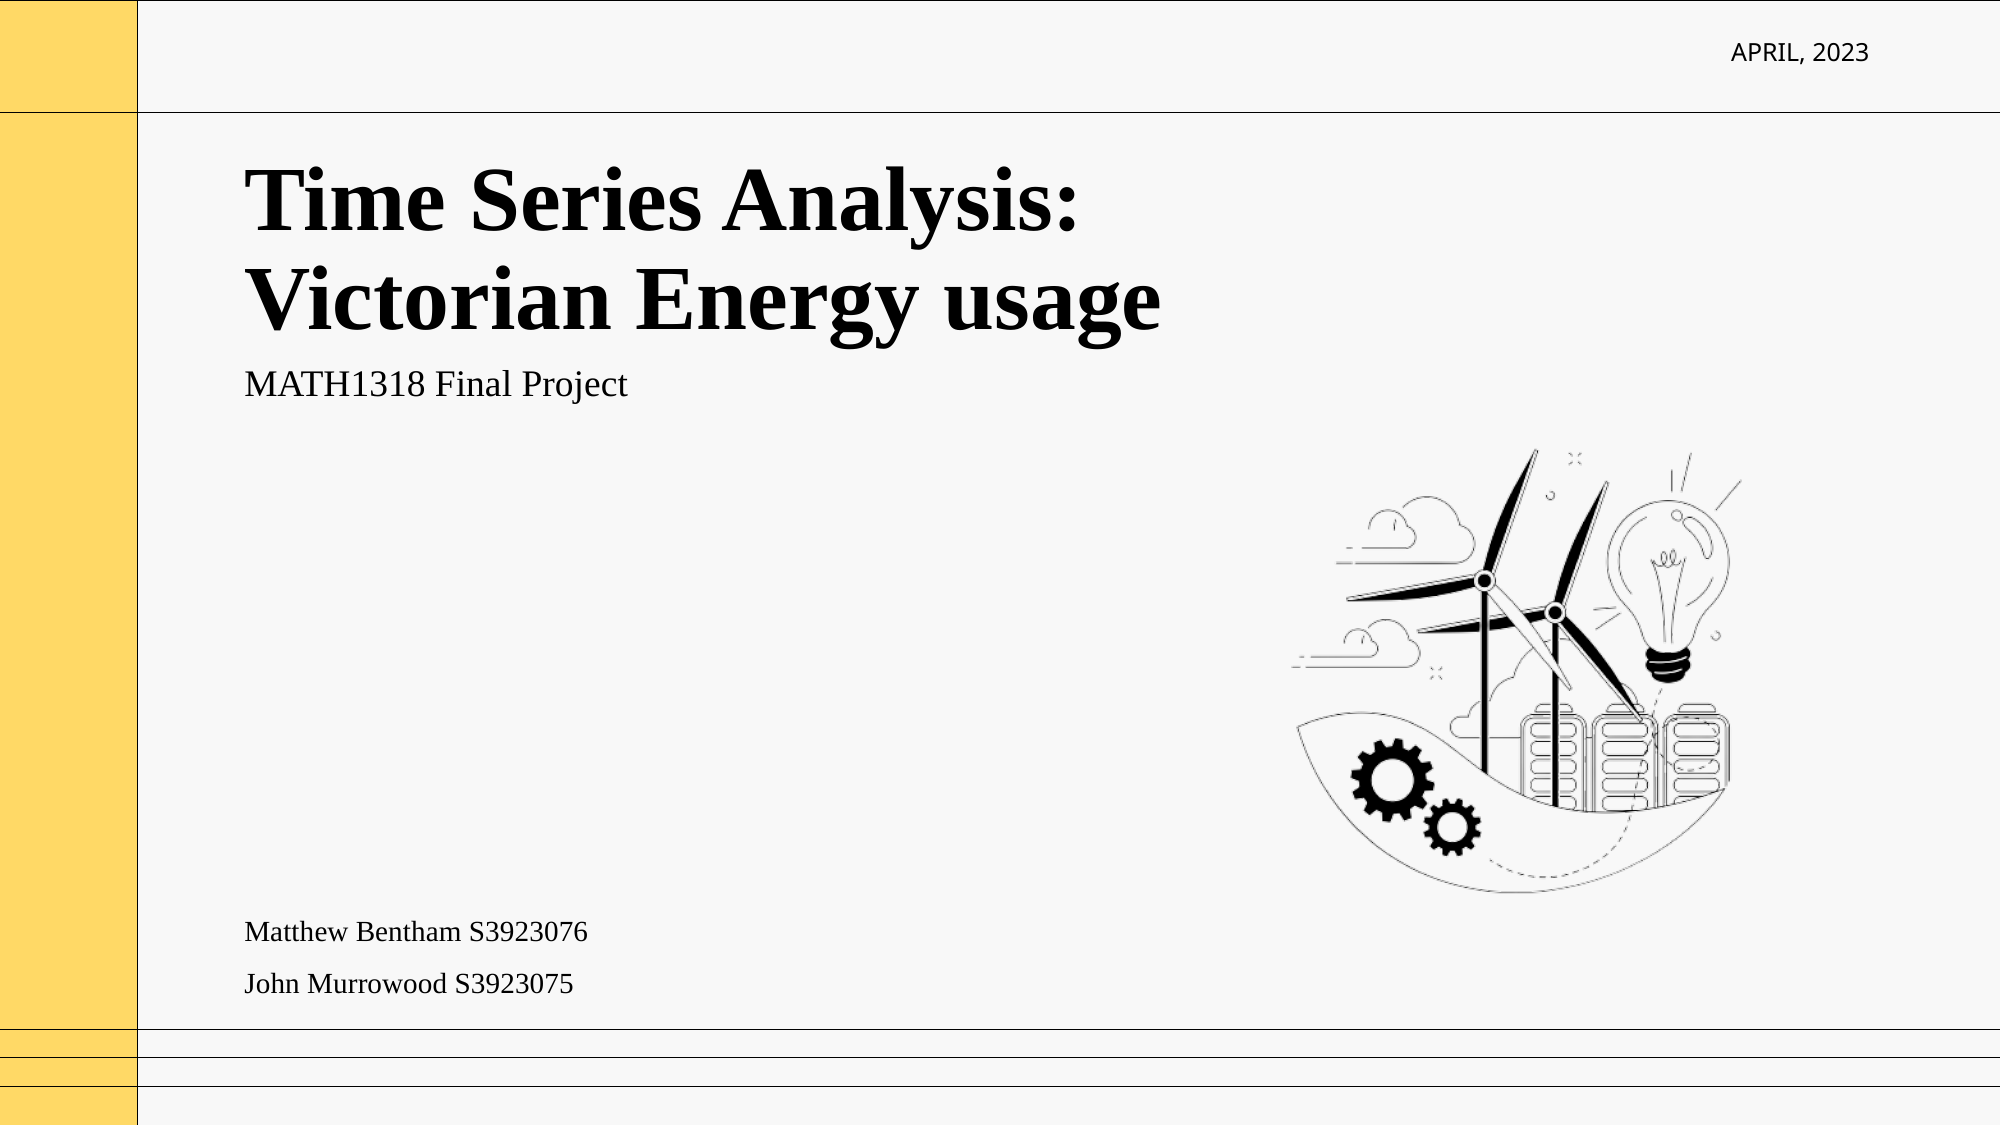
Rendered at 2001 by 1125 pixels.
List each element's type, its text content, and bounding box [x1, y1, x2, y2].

title Time Series Analysis: Victorian Energy usage [229, 127, 1730, 356]
subtitle MATH1318 Final Project Matthew Bentham S3923076 John Murrowood S3923075 [229, 356, 1730, 1024]
picture [1202, 339, 1840, 979]
